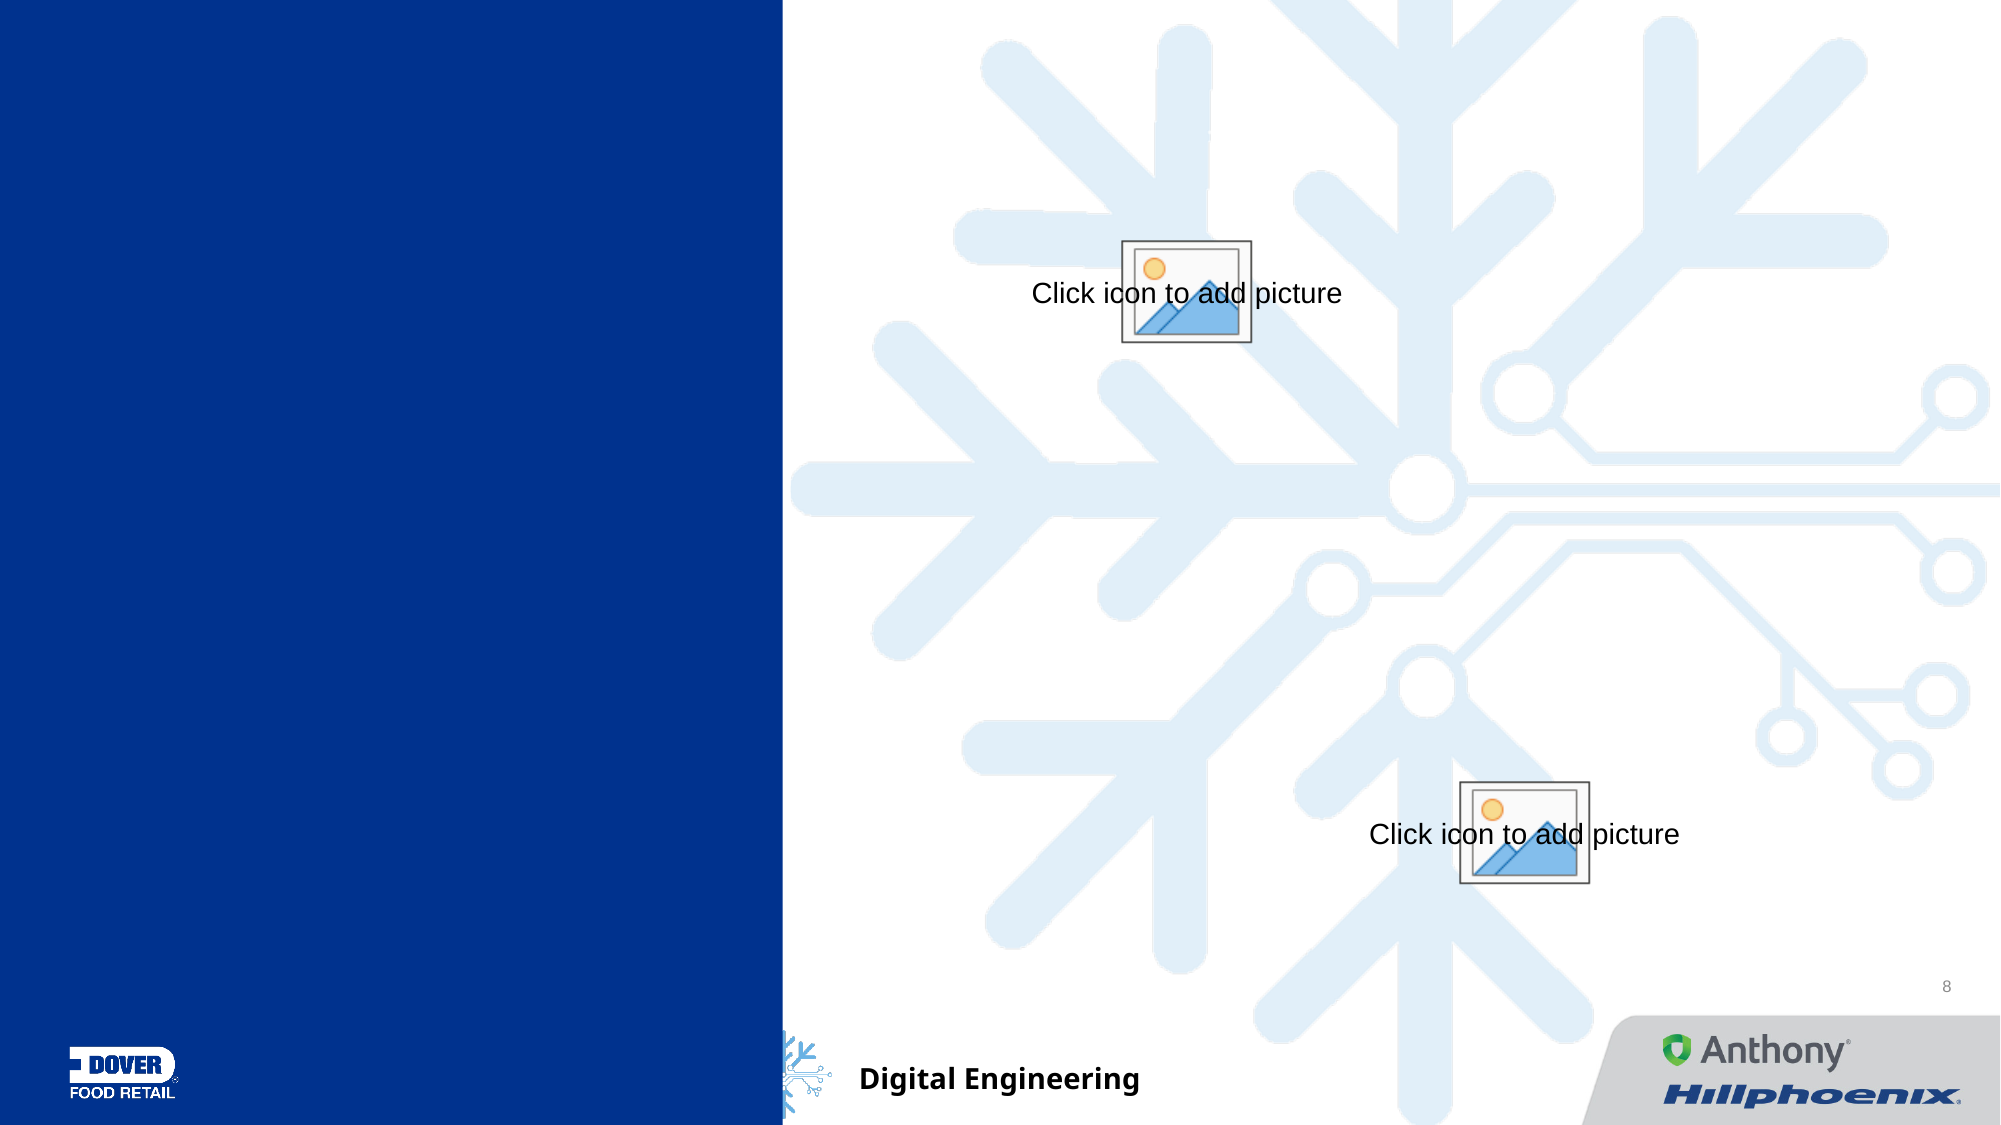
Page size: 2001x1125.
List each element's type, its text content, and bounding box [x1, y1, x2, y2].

picture [783, 0, 2001, 1125]
picture [59, 1040, 185, 1108]
slide_number 8 [1893, 966, 2000, 1006]
